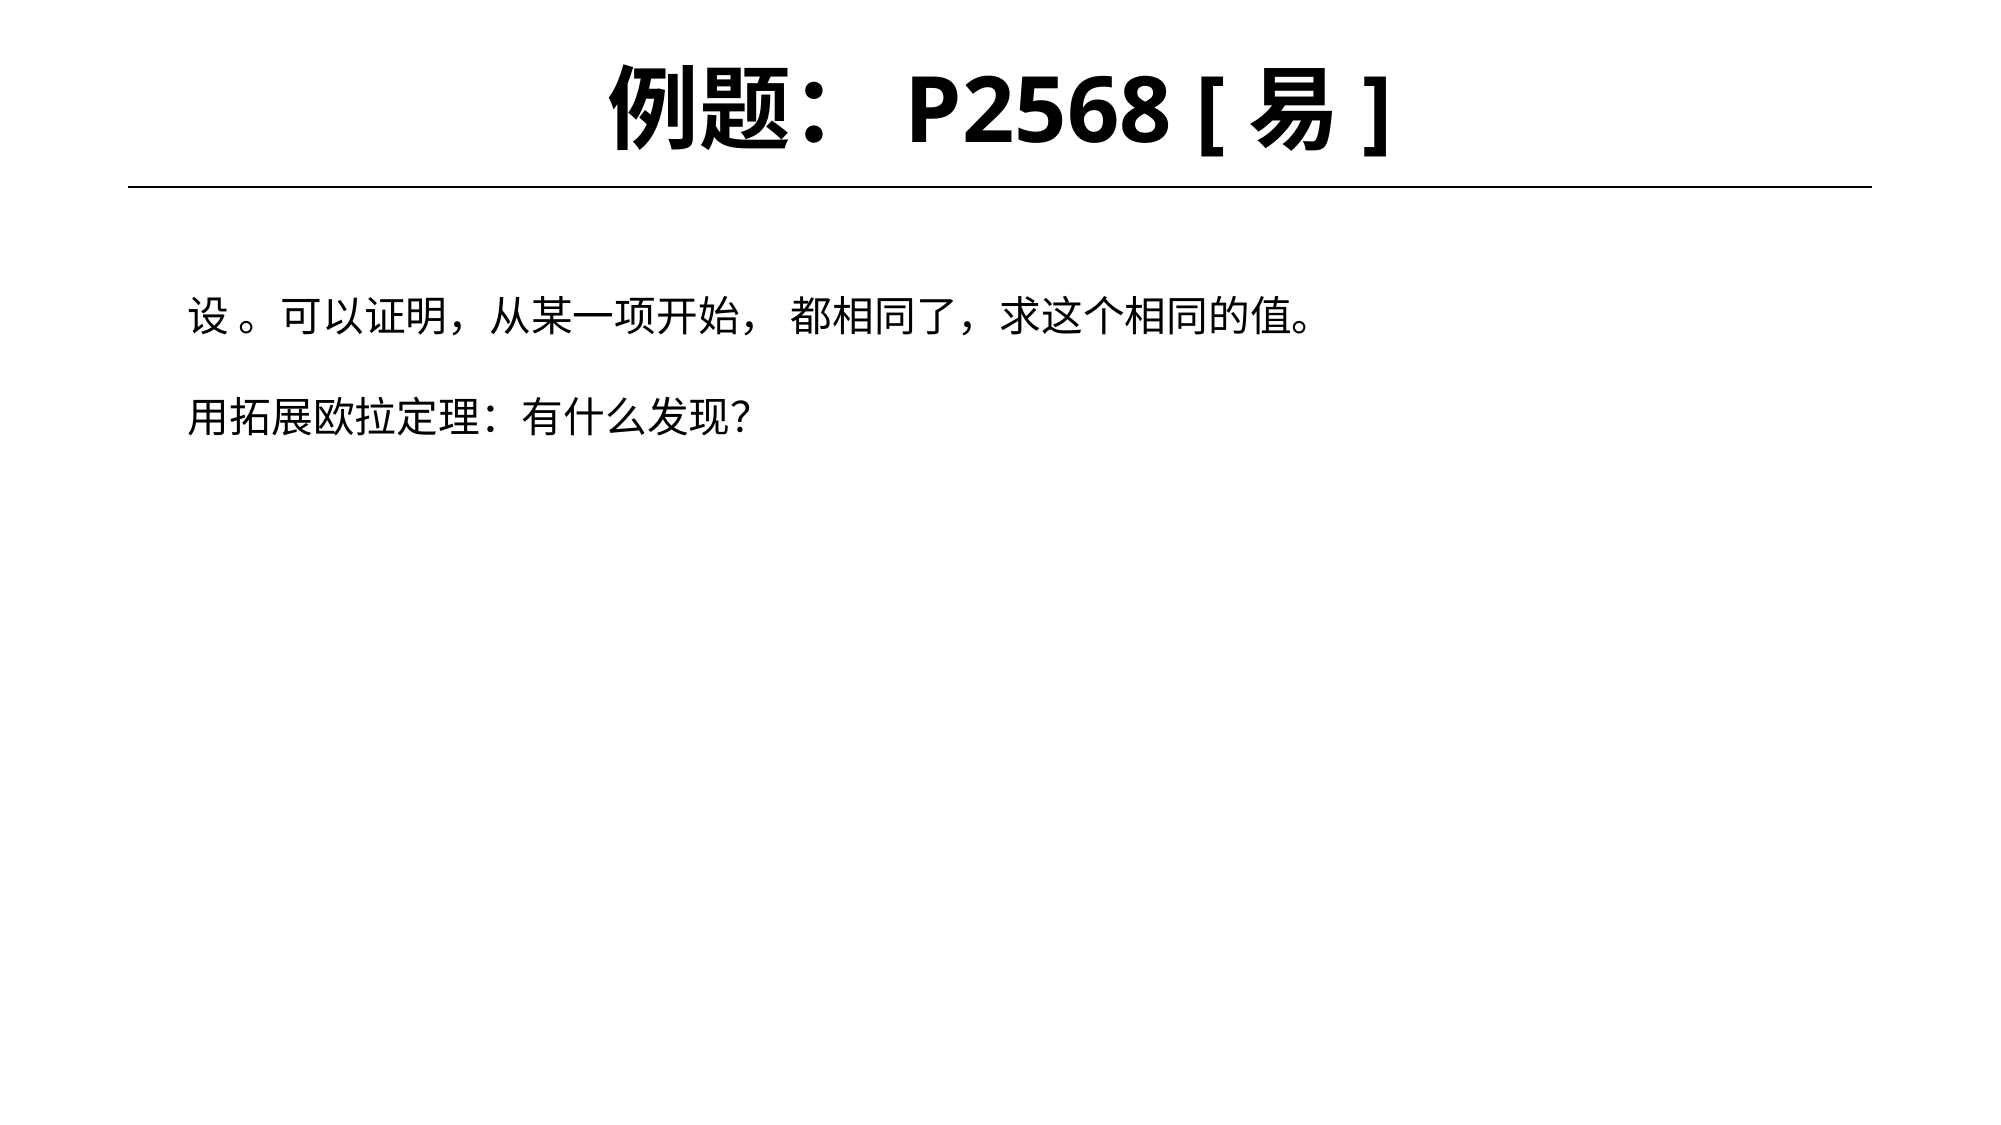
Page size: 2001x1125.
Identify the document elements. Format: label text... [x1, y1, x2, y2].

title 例题：P2568 [易] [249, 18, 1750, 171]
